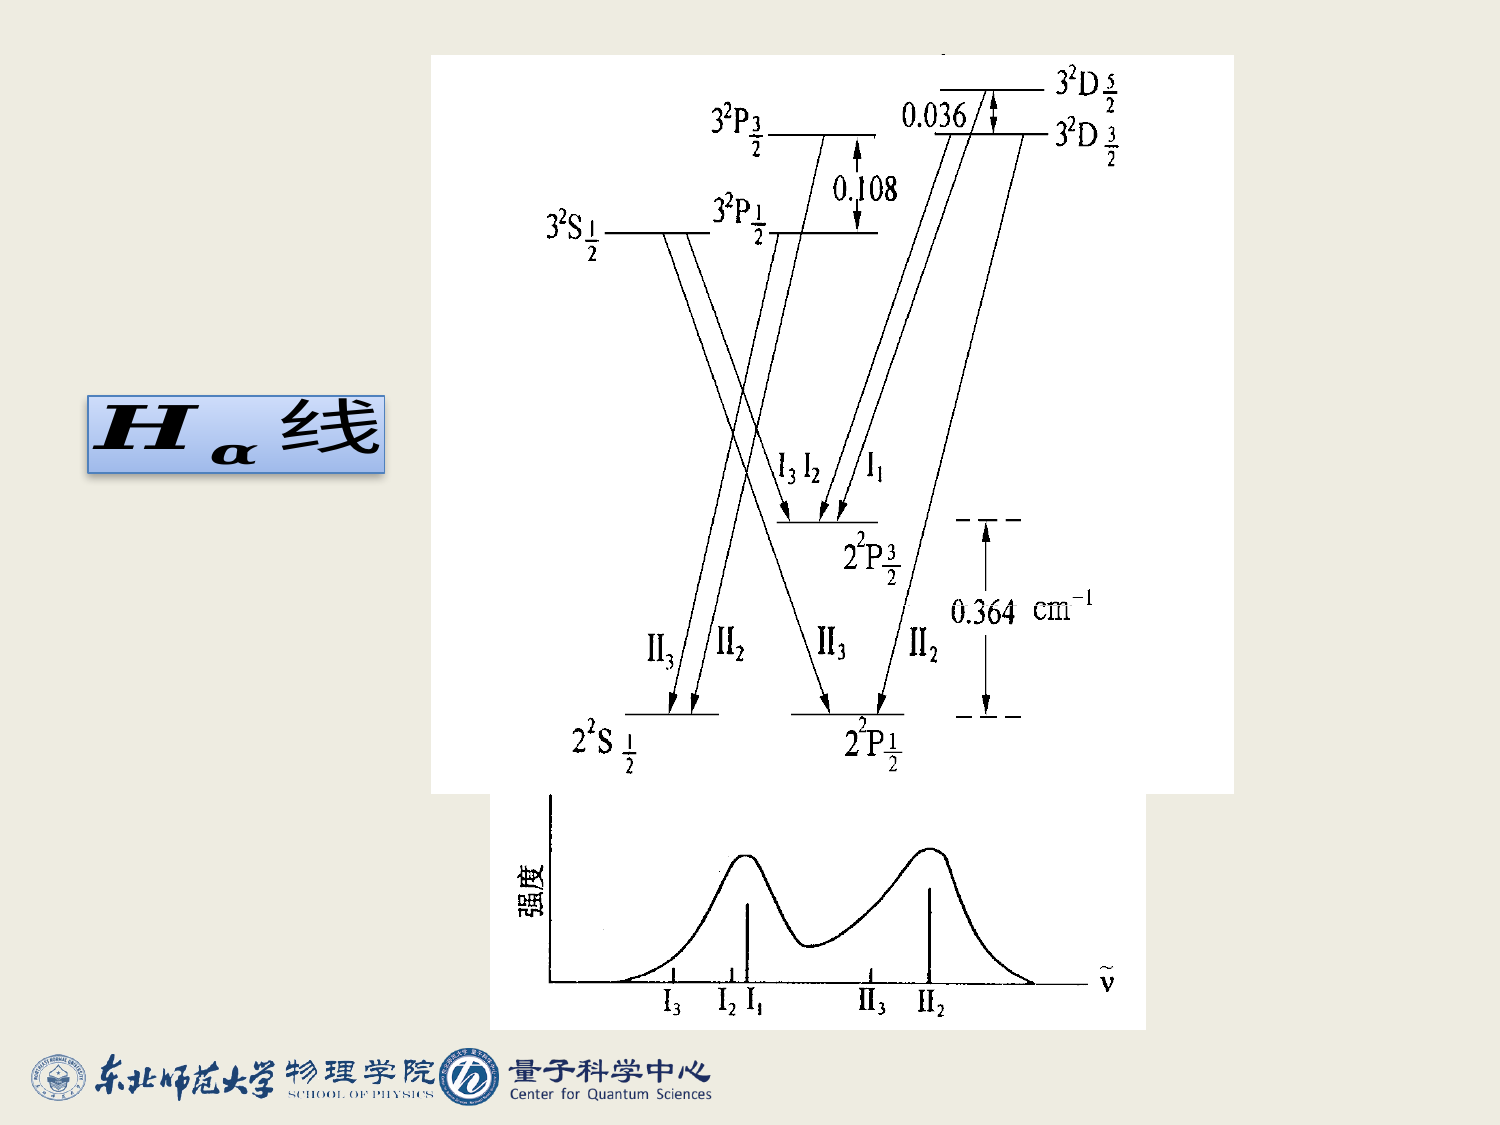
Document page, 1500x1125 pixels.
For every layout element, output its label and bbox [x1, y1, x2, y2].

picture [20, 1046, 719, 1108]
picture [430, 54, 1235, 1031]
